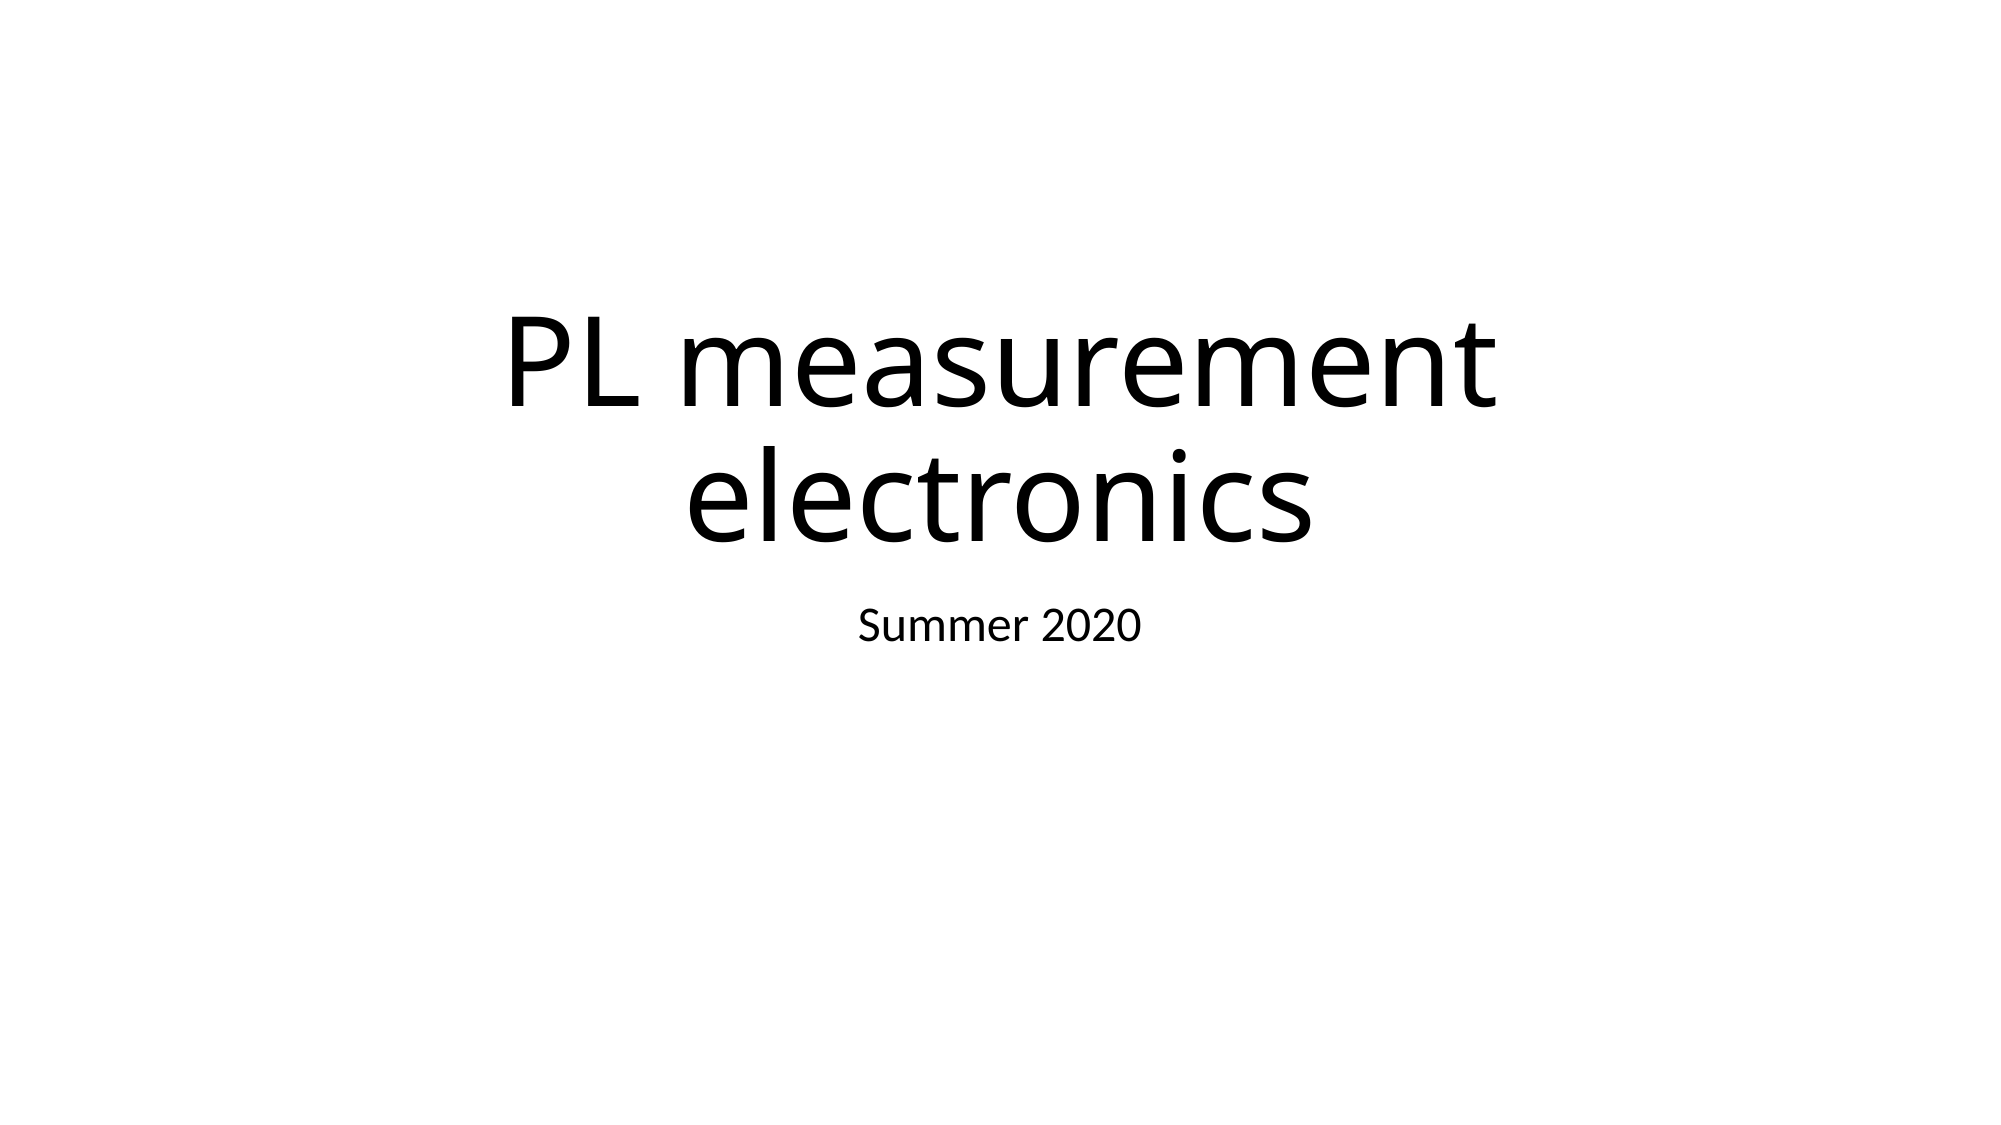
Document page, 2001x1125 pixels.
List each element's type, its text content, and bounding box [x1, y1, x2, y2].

subtitle Summer 2020 [249, 590, 1750, 863]
title PL measurement electronics [249, 184, 1750, 576]
